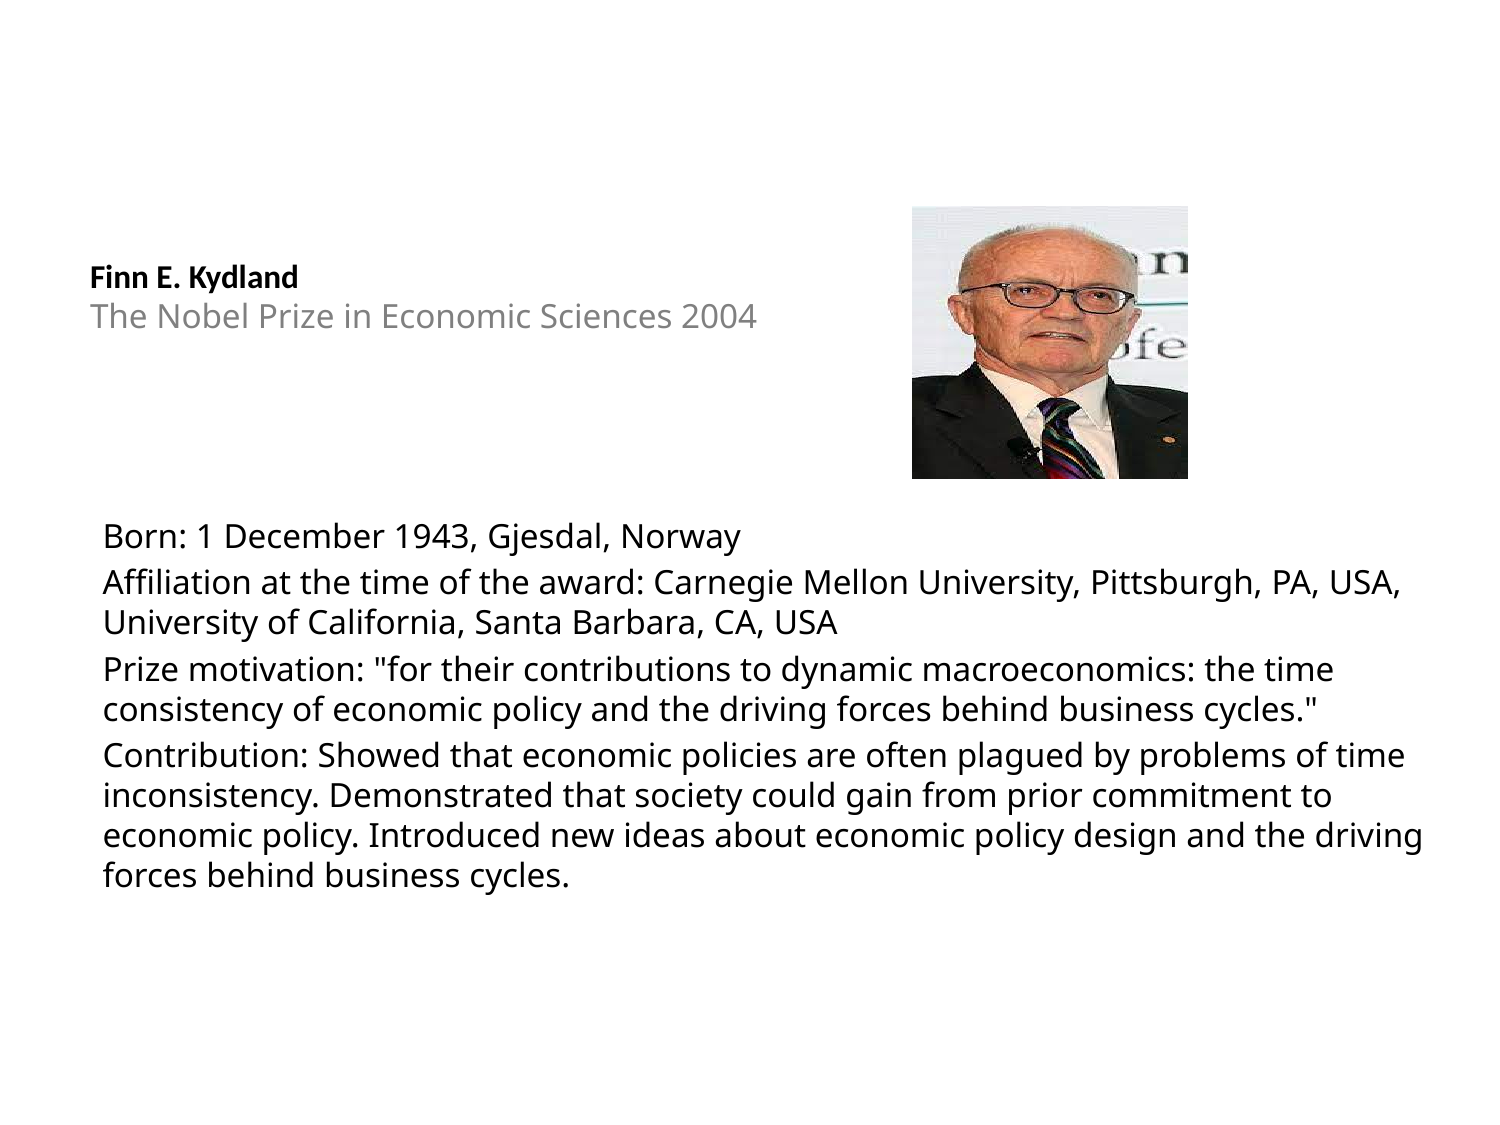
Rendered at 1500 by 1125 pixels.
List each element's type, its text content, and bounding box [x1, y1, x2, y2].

list Born: 1 December 1943, Gjesdal, Norway Affiliation at the time of the award: Carnegie Mellon University, Pittsburgh, PA, USA, University of California, Santa Barbara, CA, USA Prize motivation: "for their contributions to dynamic macroeconomics: the time consistency of economic policy and the driving forces behind business cycles." Contribution: Showed that economic policies are often plagued by problems of time inconsistency. Demonstrated that society could gain from prior commitment to economic policy. Introduced new ideas about economic policy design and the driving forces behind business cycles. [87, 275, 1488, 1100]
picture [912, 206, 1188, 479]
title Finn E. Kydland The Nobel Prize in Economic Sciences 2004 [75, 237, 775, 343]
